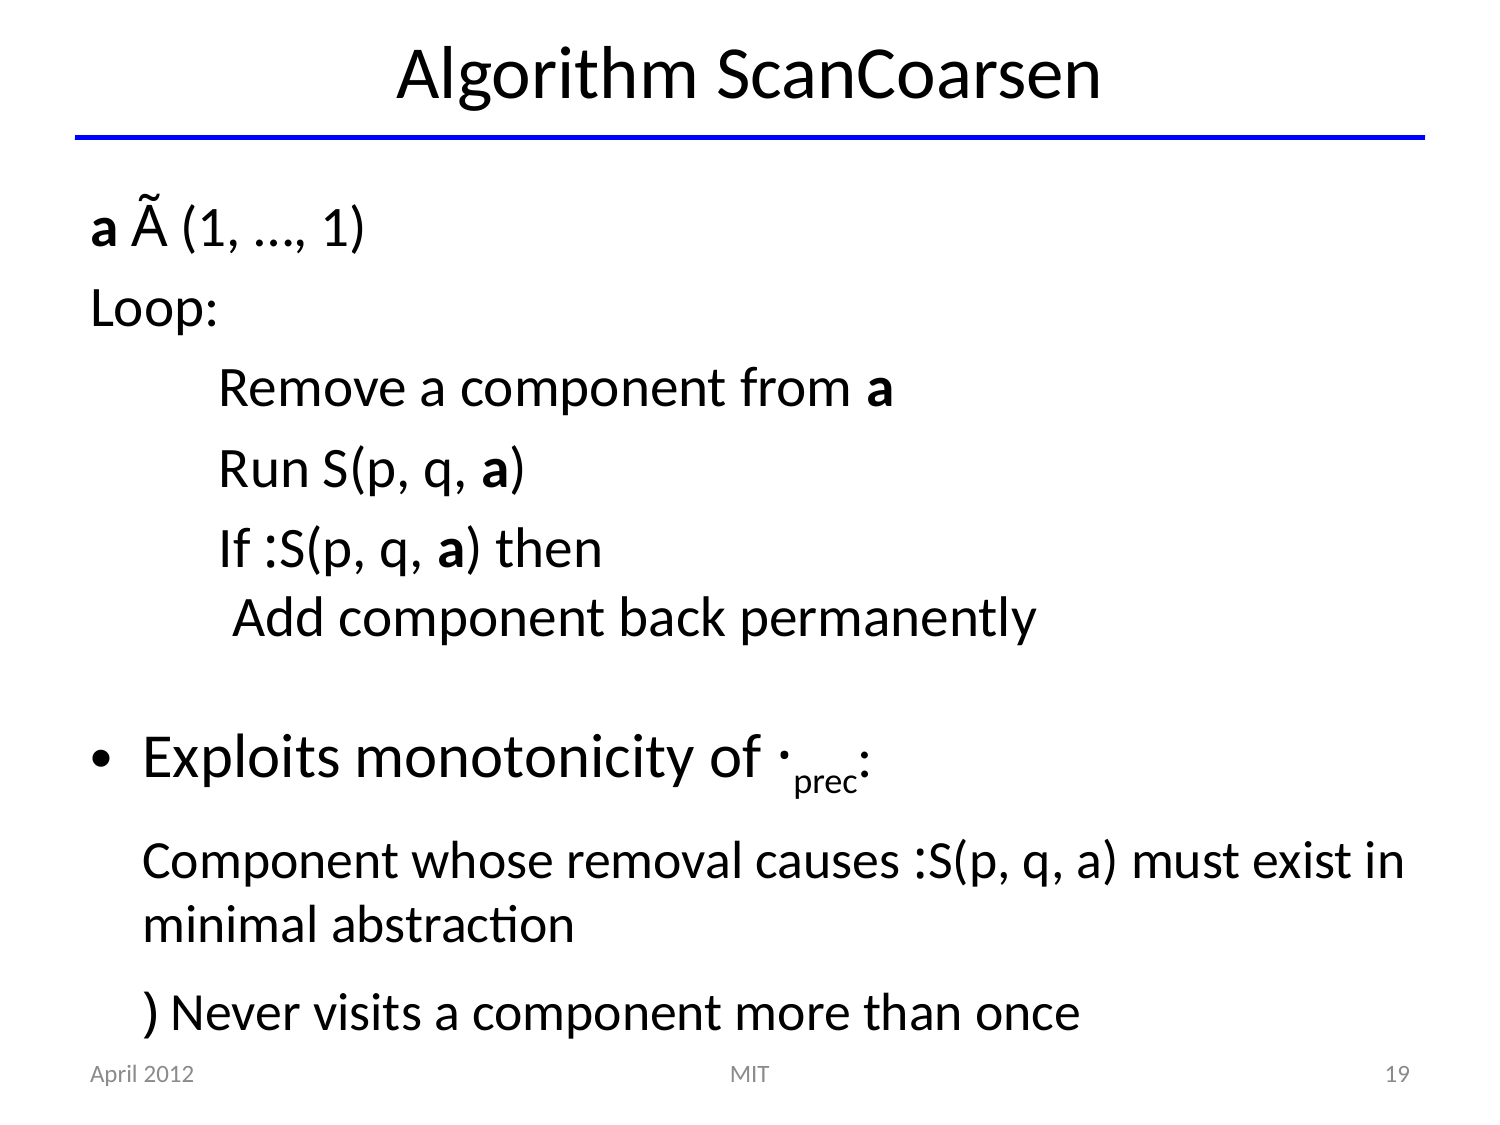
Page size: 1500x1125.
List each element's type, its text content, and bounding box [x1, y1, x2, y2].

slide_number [75, 1042, 425, 1103]
title Algorithm ScanCoarsen [75, 0, 1425, 138]
list a Ã (1, …, 1) Loop: Remove a component from a Run S(p, q, a) If :S(p, q, a) then Add component back permanently Exploits monotonicity of ·prec: Component whose removal causes :S(p, q, a) must exist in minimal abstraction ) Never visits a component more than once [75, 181, 1425, 1050]
slide_number 19 [1074, 1042, 1425, 1103]
footer MIT [512, 1042, 988, 1103]
